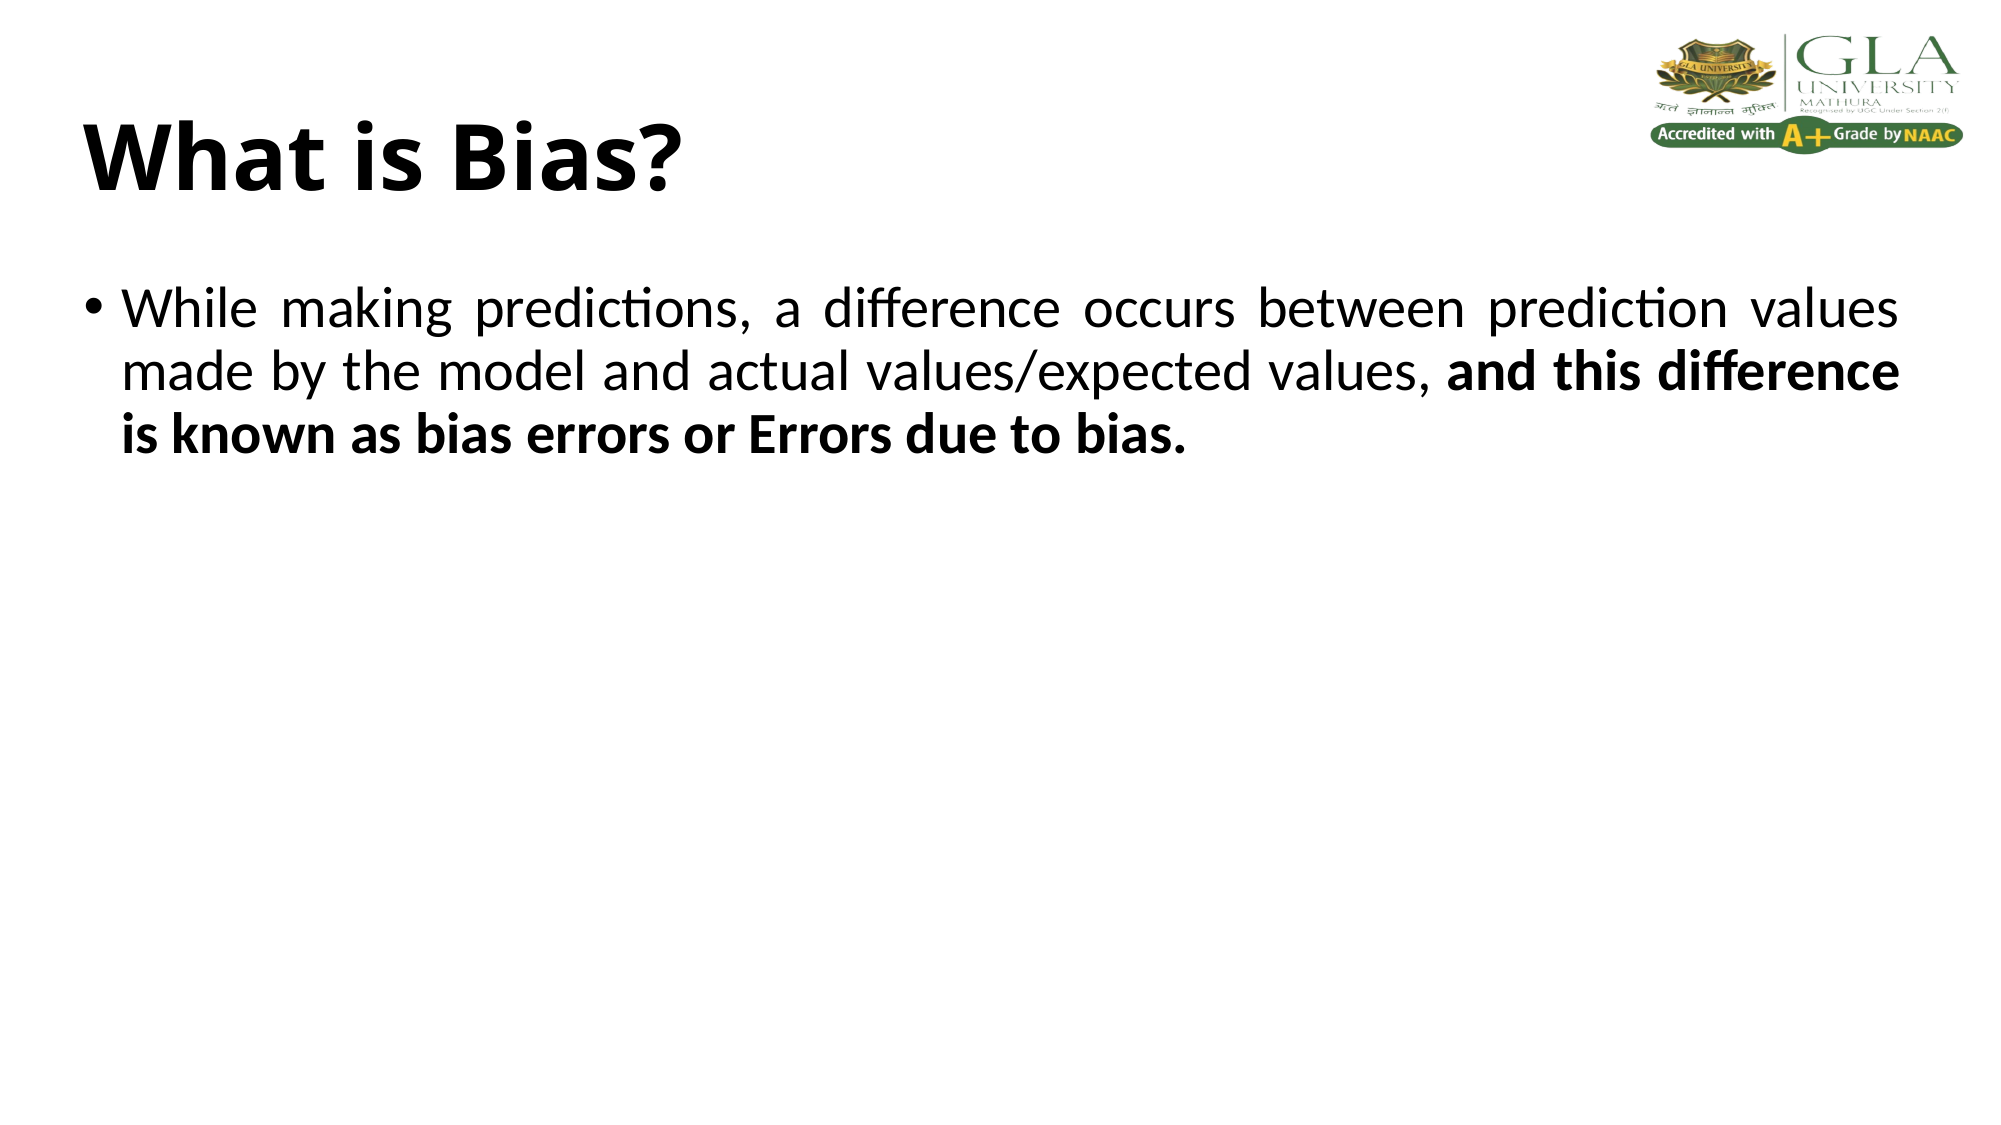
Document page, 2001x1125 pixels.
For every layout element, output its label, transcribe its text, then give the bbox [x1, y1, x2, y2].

title What is Bias? [68, 52, 1599, 269]
picture [1635, 0, 1983, 162]
list While making predictions, a difference occurs between prediction values made by the model and actual values/expected values, and this difference is known as bias errors or Errors due to bias. [68, 269, 1916, 984]
